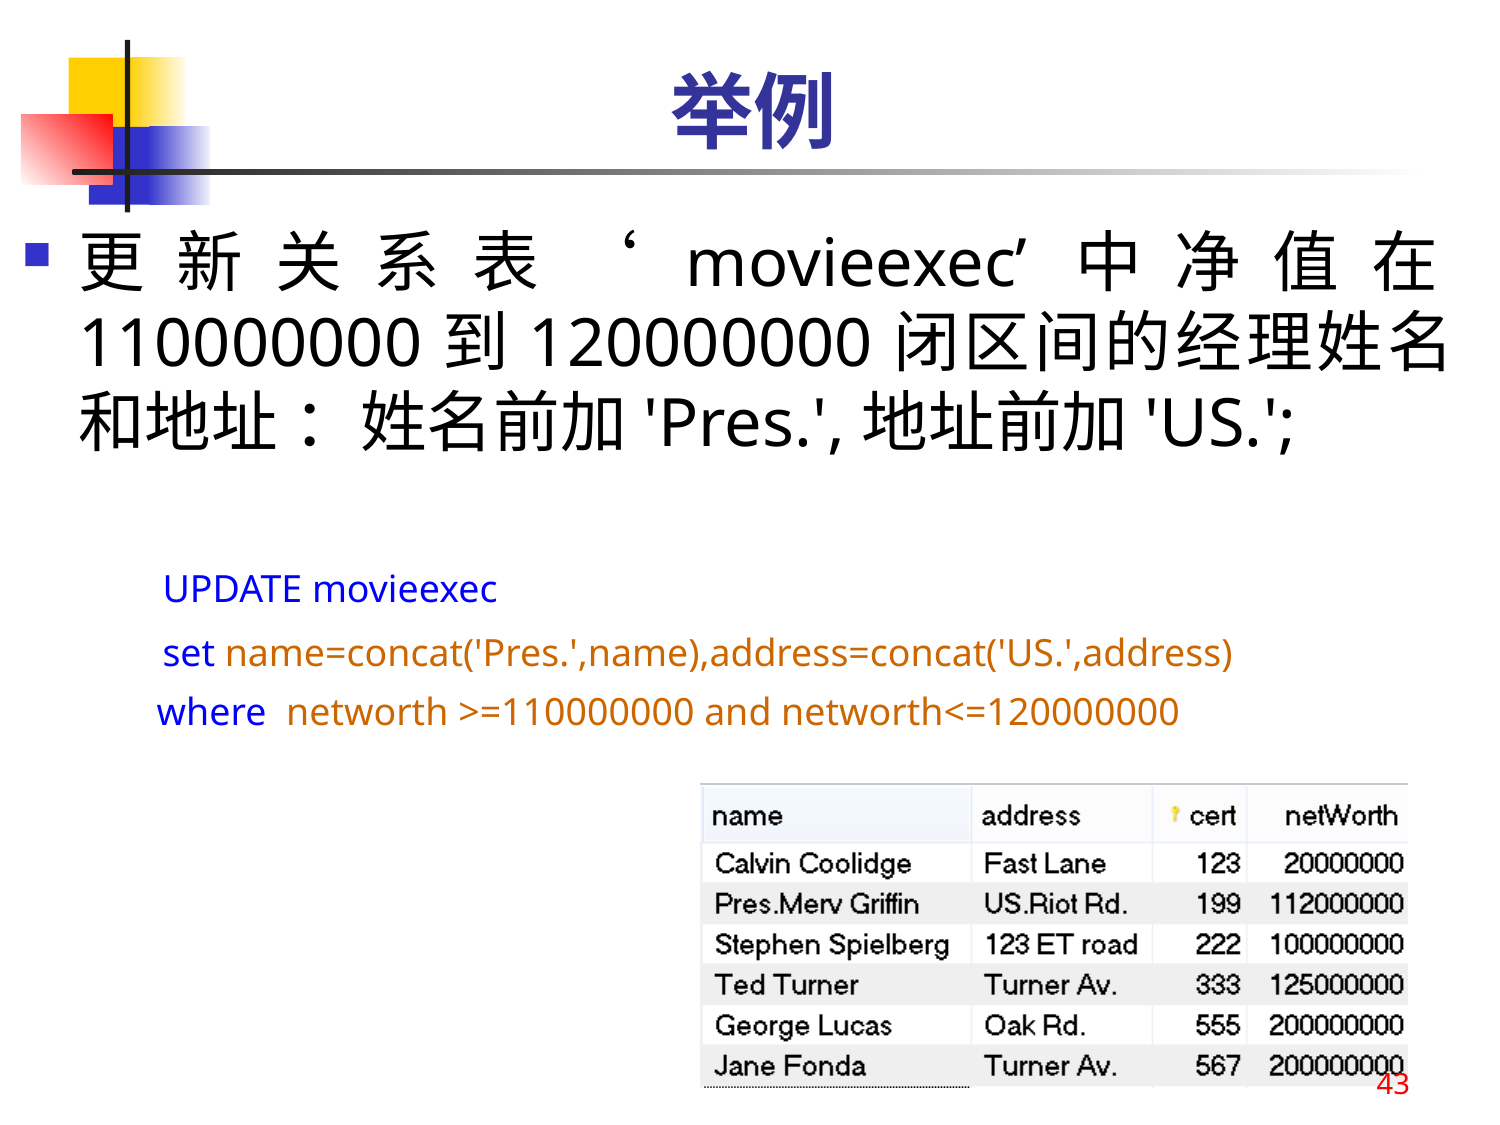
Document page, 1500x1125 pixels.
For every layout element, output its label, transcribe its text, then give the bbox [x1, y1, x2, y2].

text_box UPDATE movieexec set name=concat('Pres.',name),address=concat('US.',address) where networth between 110000000 and 120000000 [147, 557, 1450, 746]
title 举例 [57, 27, 1451, 167]
picture [700, 782, 1408, 1088]
text_box where networth >=110000000 and networth<=120000000 [141, 680, 1249, 741]
list 更新关系表‘movieexec’中净值在110000000到120000000闭区间的经理姓名和地址 ：姓名前加'Pres.',地址前加'US.'; [6, 212, 1470, 1101]
slide_number 43 [1112, 1037, 1426, 1113]
